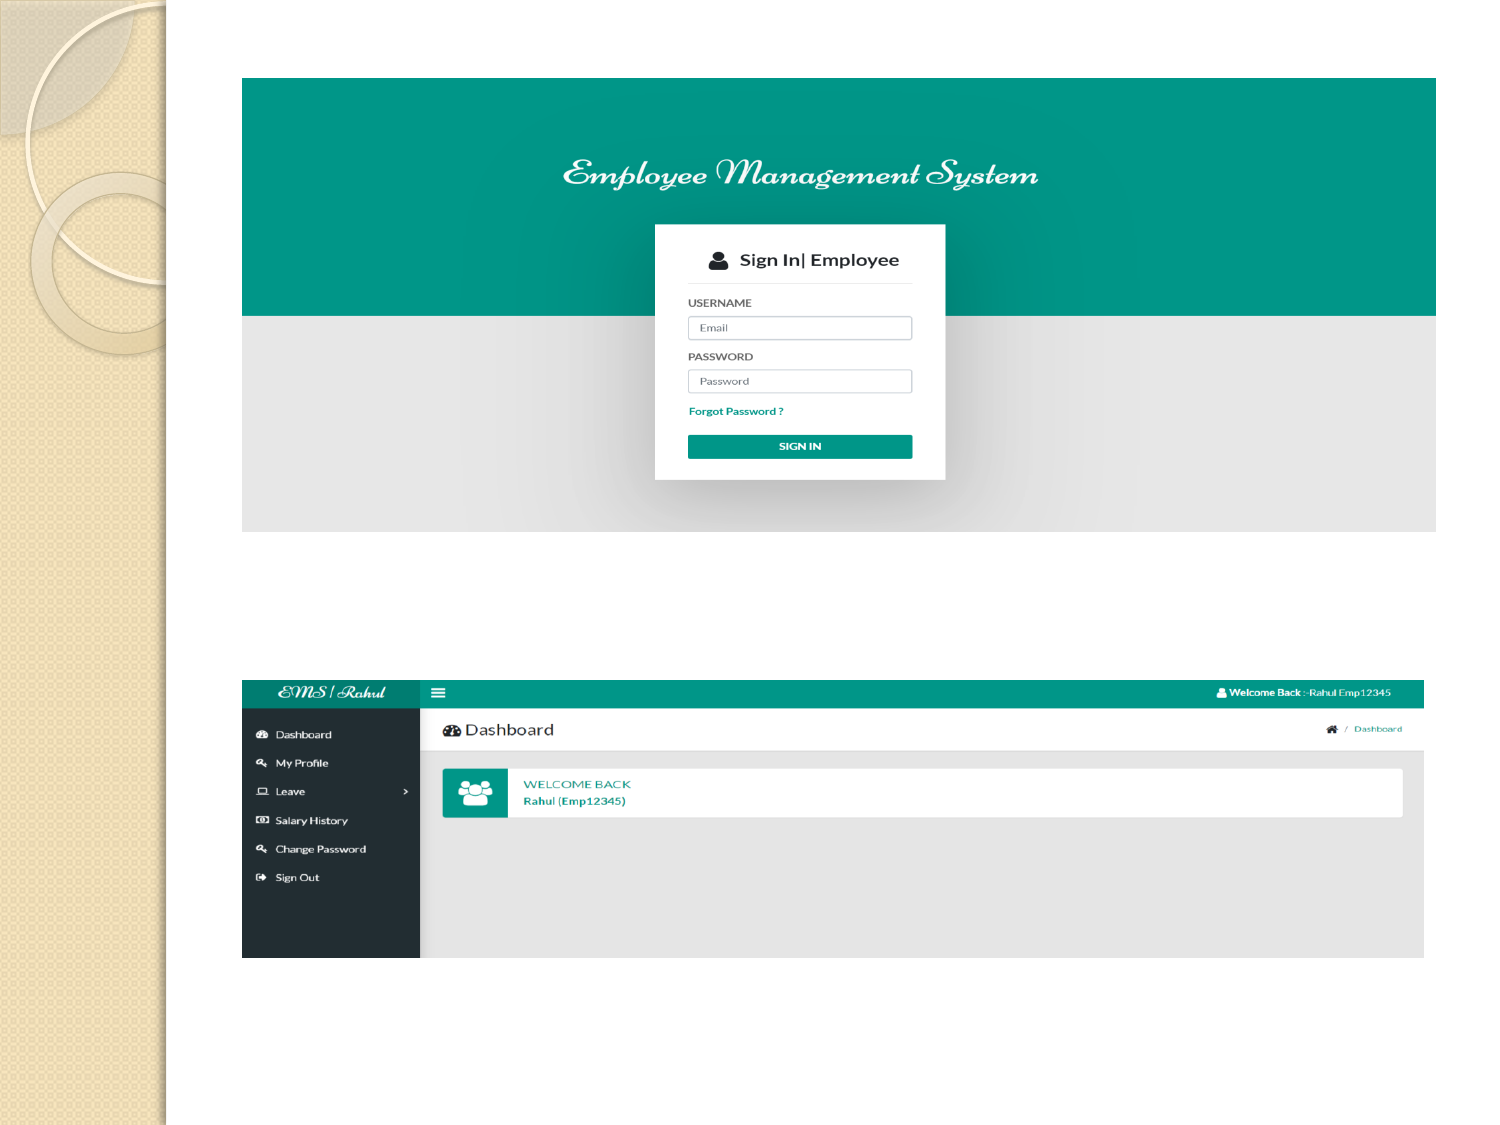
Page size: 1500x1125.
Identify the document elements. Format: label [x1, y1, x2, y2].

picture [241, 77, 1436, 533]
picture [241, 680, 1424, 959]
